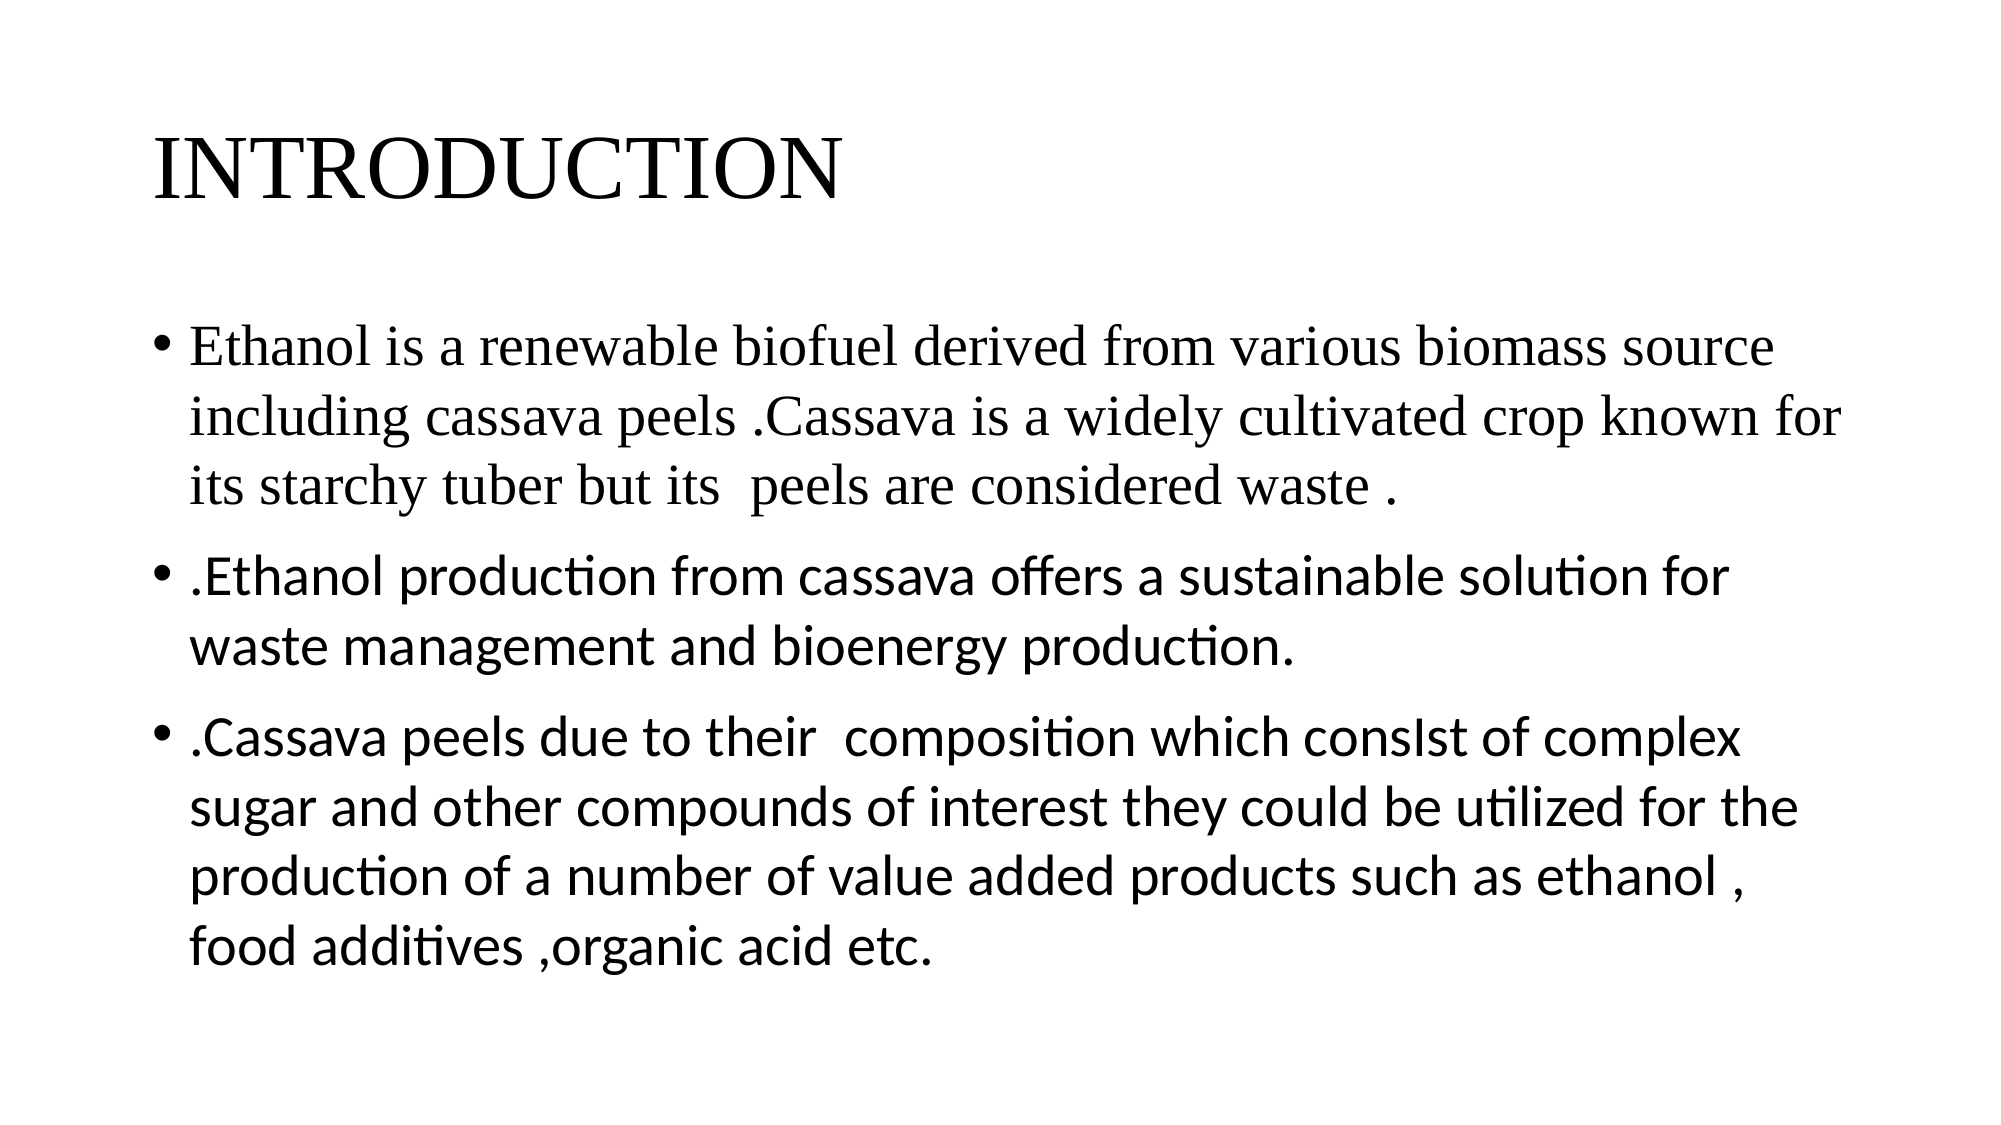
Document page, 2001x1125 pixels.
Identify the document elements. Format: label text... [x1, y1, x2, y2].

text_box Ethanol is a renewable biofuel derived from various biomass source including cassava peels .Cassava is a widely cultivated crop known for its starchy tuber but its peels are considered waste . .Ethanol production from cassava offers a sustainable solution for waste management and bioenergy production. .Cassava peels due to their composition which consIst of complex sugar and other compounds of interest they could be utilized for the production of a number of value added products such as ethanol , food additives ,organic acid etc. [137, 299, 1863, 1014]
title INTRODUCTION [137, 59, 1863, 278]
